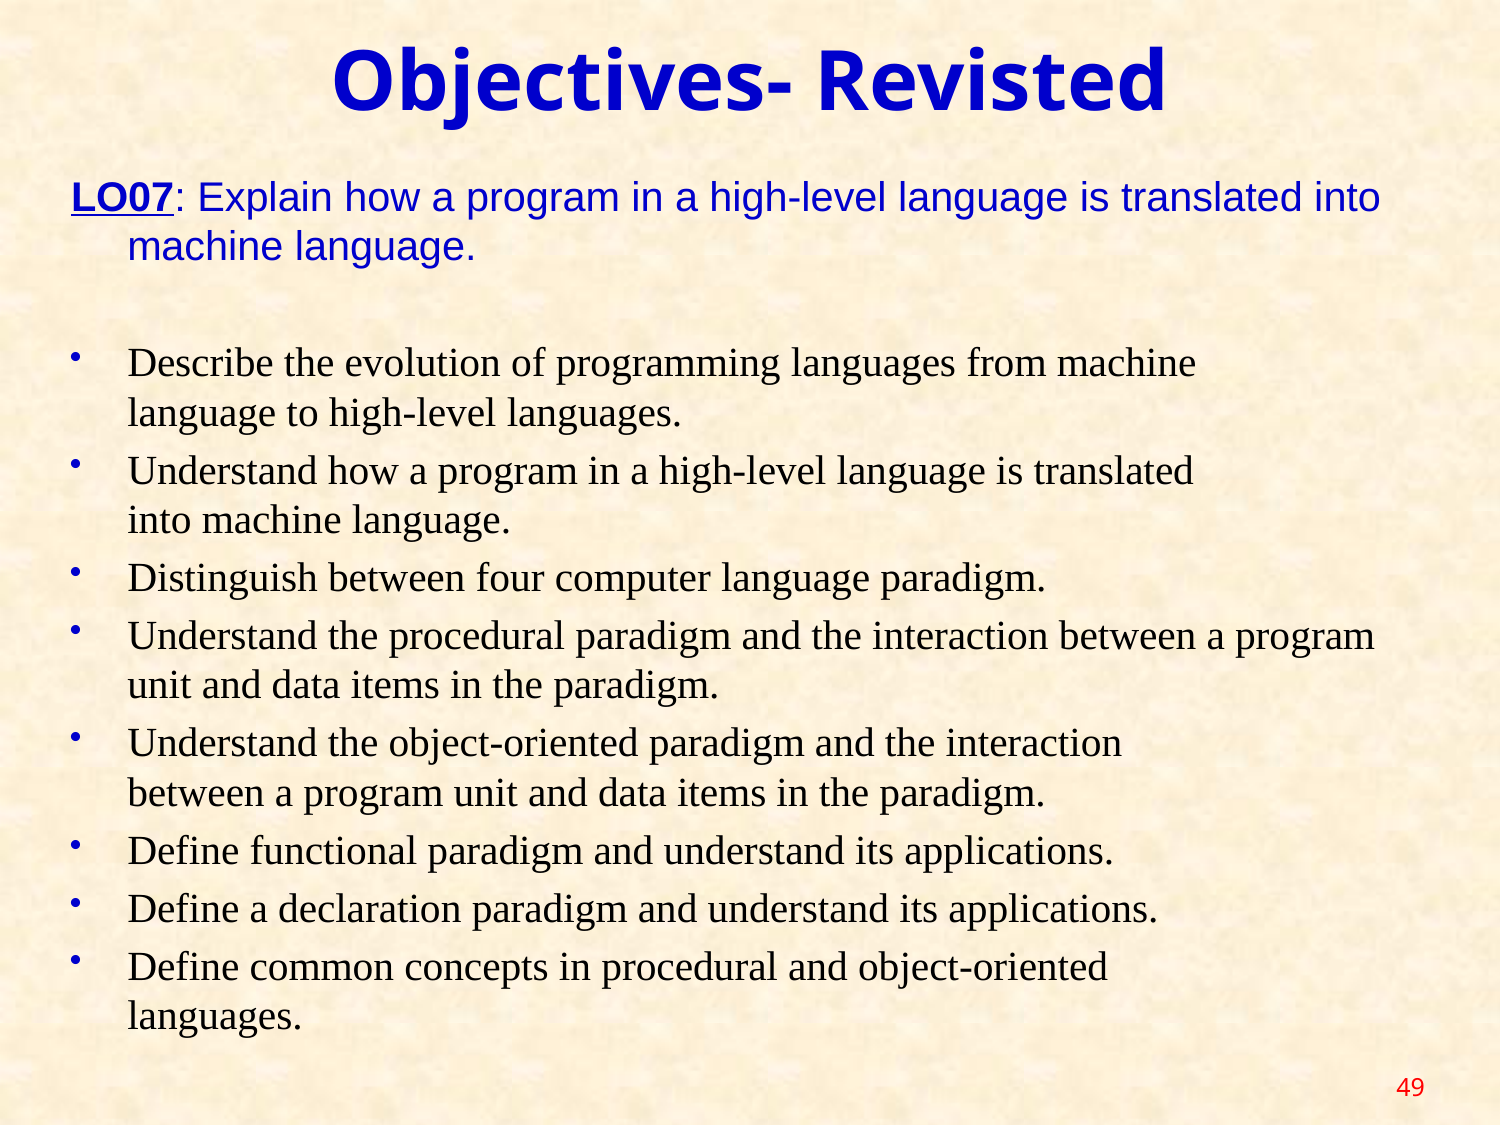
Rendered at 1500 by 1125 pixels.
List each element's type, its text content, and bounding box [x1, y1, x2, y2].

slide_number 49 [1325, 1062, 1425, 1113]
title Objectives- Revisted [75, 24, 1425, 130]
list LO07: Explain how a program in a high-level language is translated into machine language. Describe the evolution of programming languages from machine language to high-level languages. Understand how a program in a high-level language is translated into machine language. Distinguish between four computer language paradigm. Understand the procedural paradigm and the interaction between a program unit and data items in the paradigm. Understand the object-oriented paradigm and the interaction between a program unit and data items in the paradigm. Define functional paradigm and understand its applications. Define a declaration paradigm and understand its applications. Define common concepts in procedural and object-oriented languages. [37, 162, 1463, 1063]
picture [0, 0, 1500, 1125]
